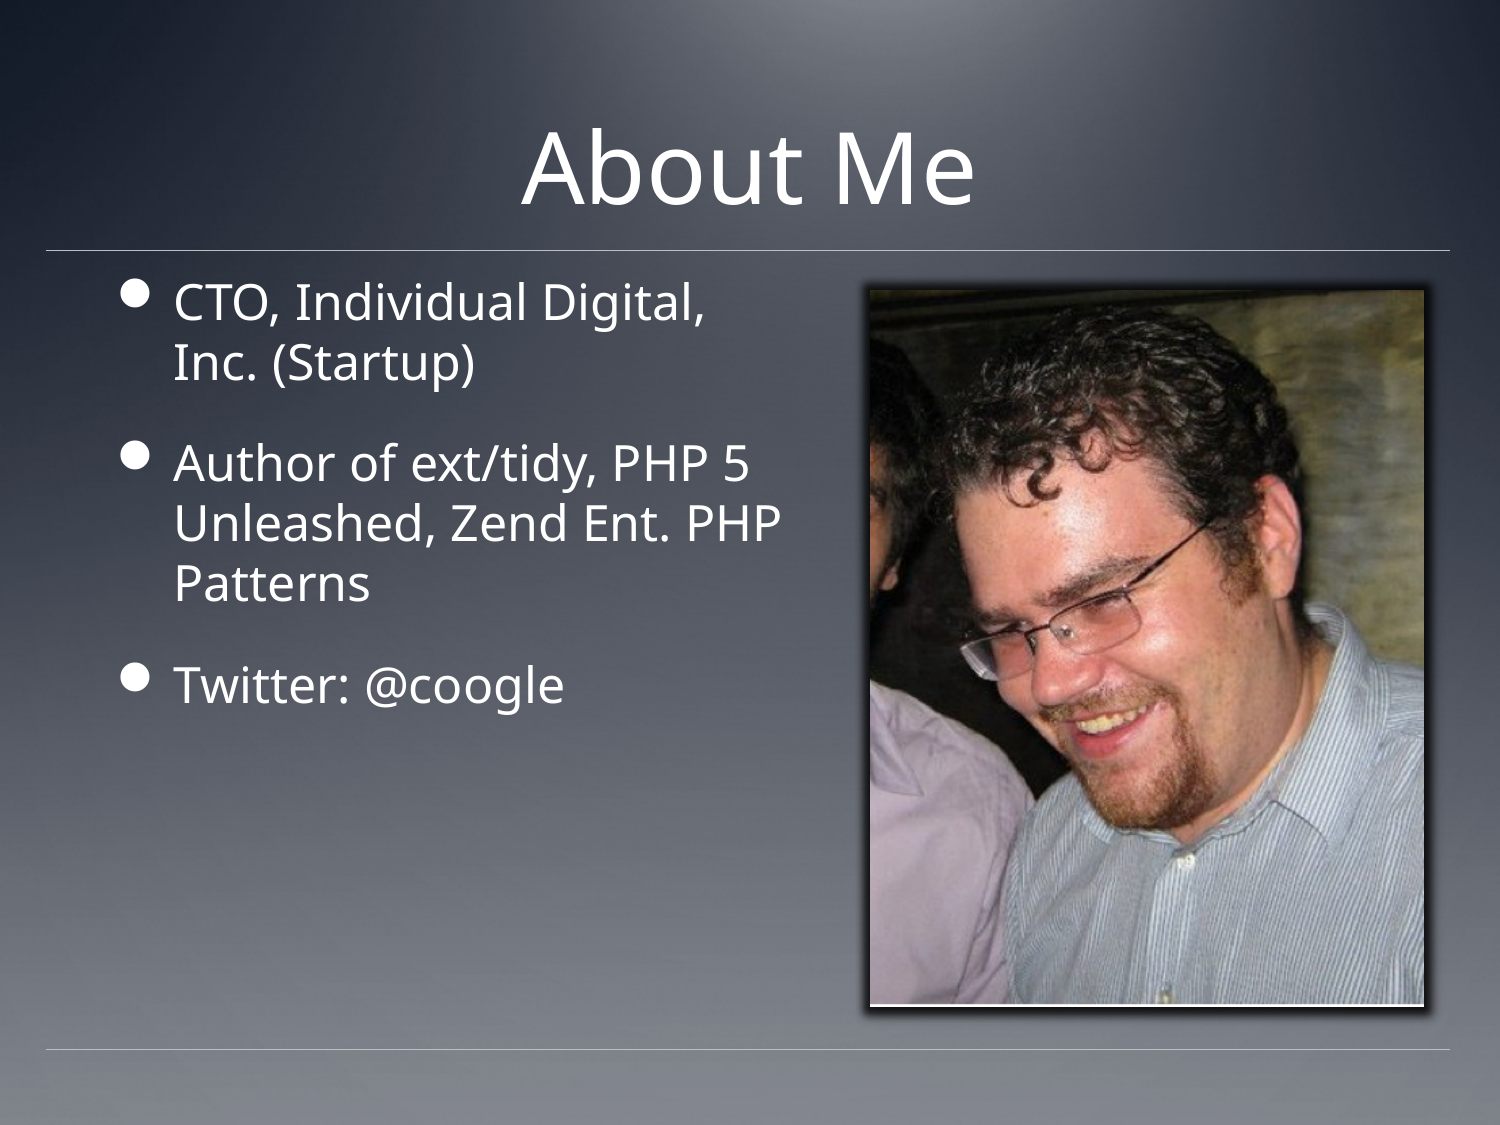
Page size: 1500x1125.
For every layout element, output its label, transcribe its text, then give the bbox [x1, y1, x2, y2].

list CTO, Individual Digital, Inc. (Startup) Author of ext/tidy, PHP 5 Unleashed, Zend Ent. PHP Patterns Twitter: @coogle [101, 262, 799, 1024]
picture [868, 288, 1426, 1009]
title About Me [105, 17, 1394, 233]
